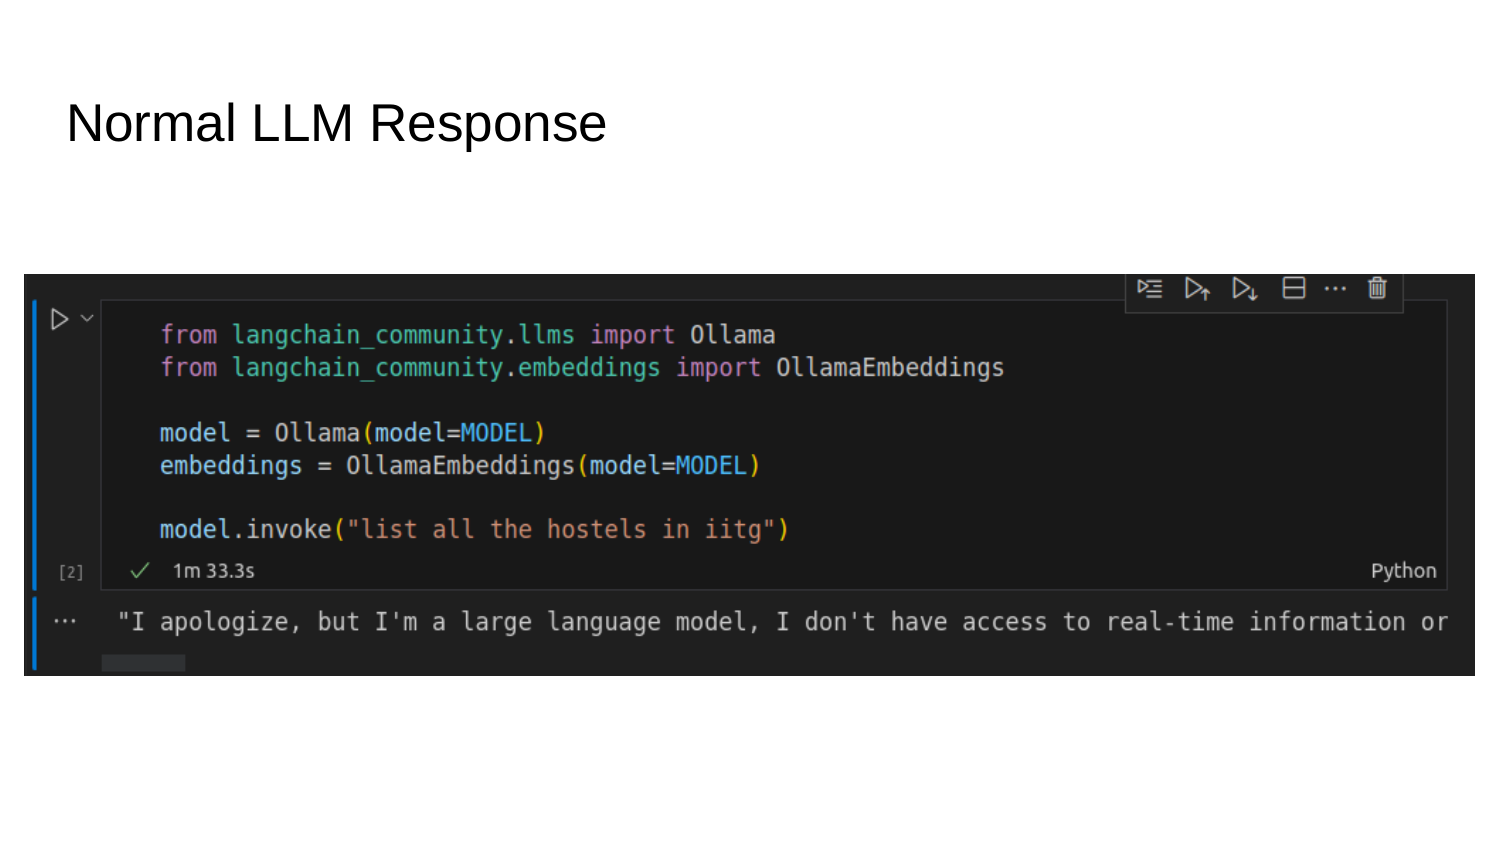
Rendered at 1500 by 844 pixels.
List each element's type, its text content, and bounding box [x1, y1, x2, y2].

title Normal LLM Response [51, 72, 1449, 167]
picture [24, 274, 1476, 676]
